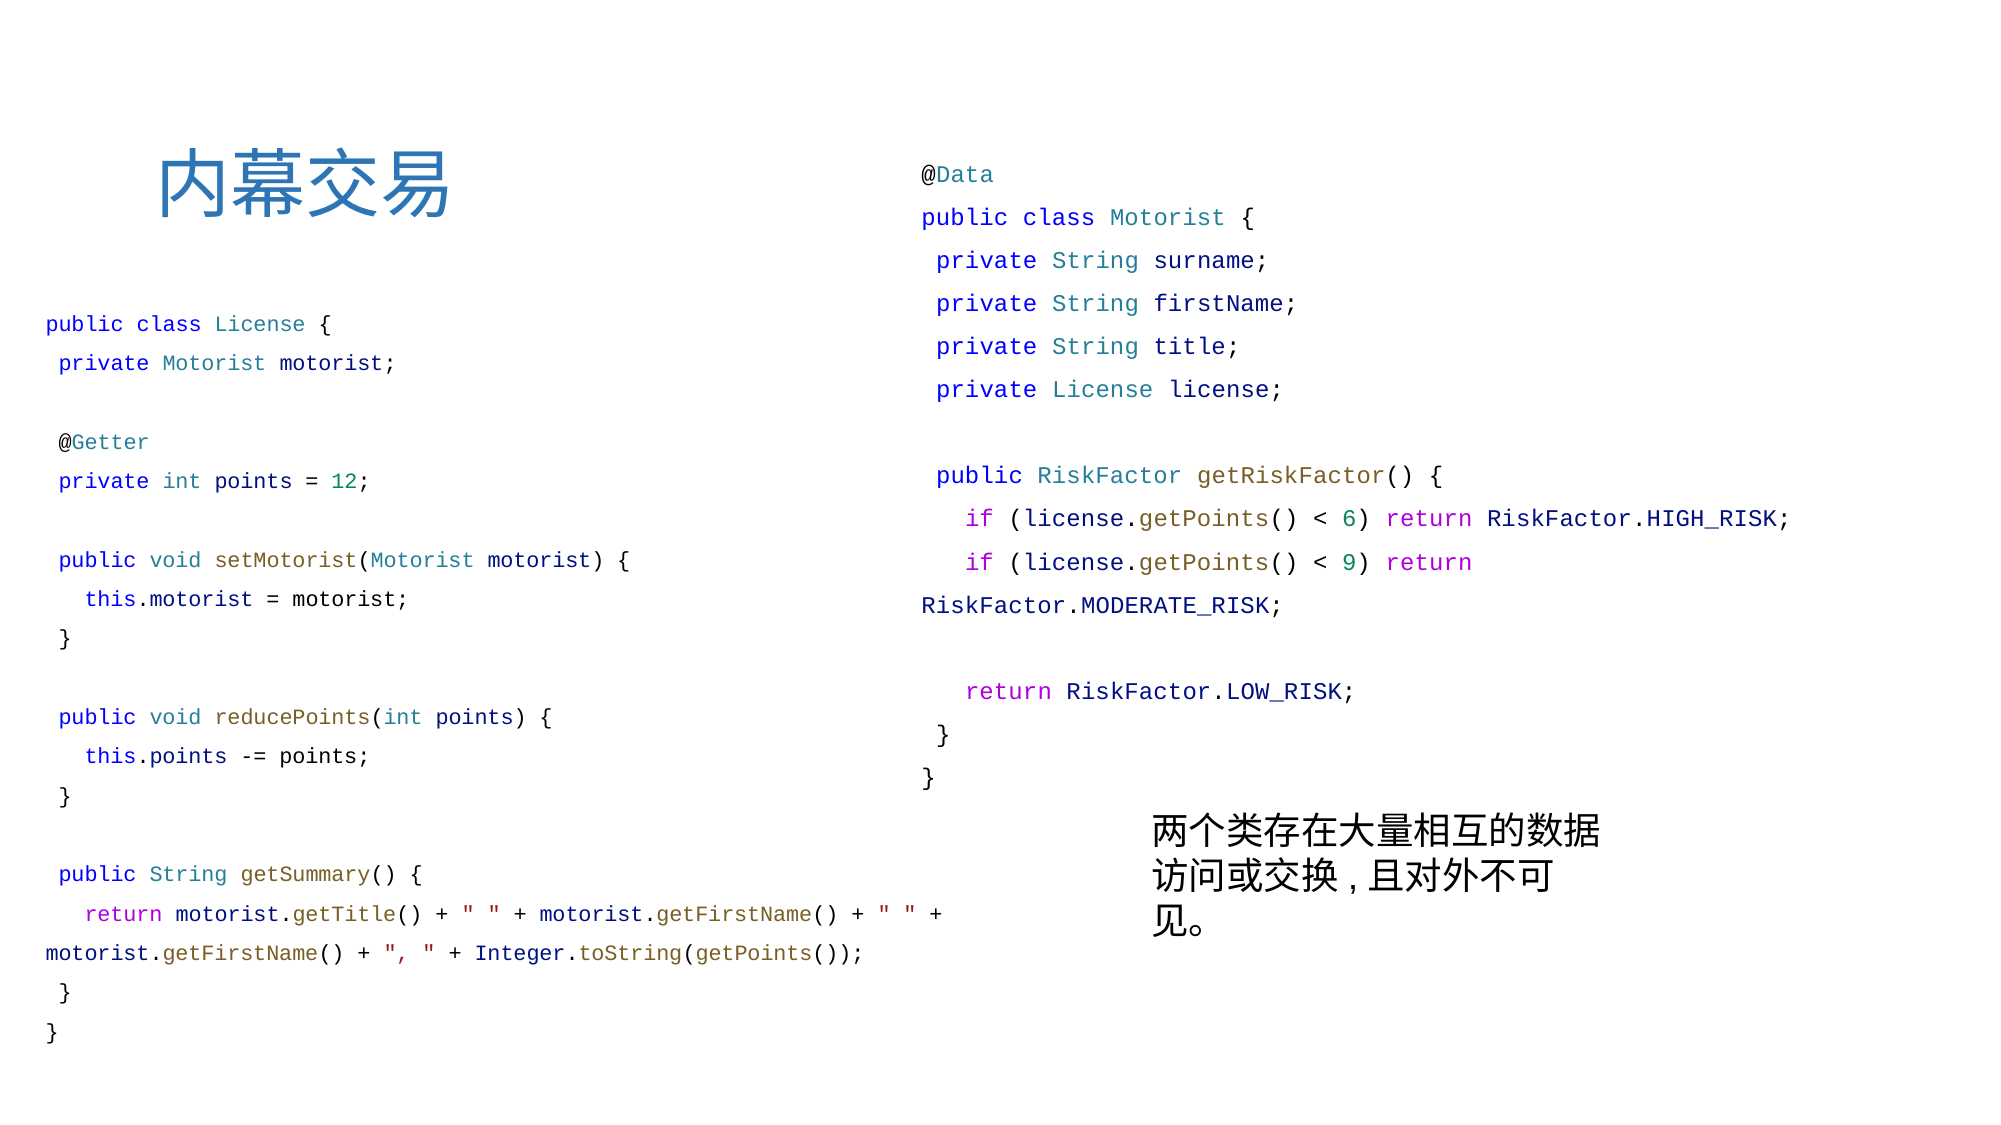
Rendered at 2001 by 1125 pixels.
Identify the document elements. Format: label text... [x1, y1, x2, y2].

text_box @Data public class Motorist { private String surname; private String firstName; private String title; private License license; public RiskFactor getRiskFactor() { if (license.getPoints() < 6) return RiskFactor.HIGH_RISK; if (license.getPoints() < 9) return RiskFactor.MODERATE_RISK; return RiskFactor.LOW_RISK; } } [906, 128, 1859, 806]
text_box 两个类存在大量相互的数据访问或交换,且对外不可见。 [1136, 791, 1629, 957]
text_box 内幕交易 [140, 128, 800, 234]
text_box public class License { private Motorist motorist; @Getter private int points = 12; public void setMotorist(Motorist motorist) { this.motorist = motorist; } public void reducePoints(int points) { this.points -= points; } public String getSummary() { return motorist.getTitle() + " " + motorist.getFirstName() + " " + motorist.getFirstName() + ", " + Integer.toString(getPoints()); } } [30, 281, 1177, 1059]
